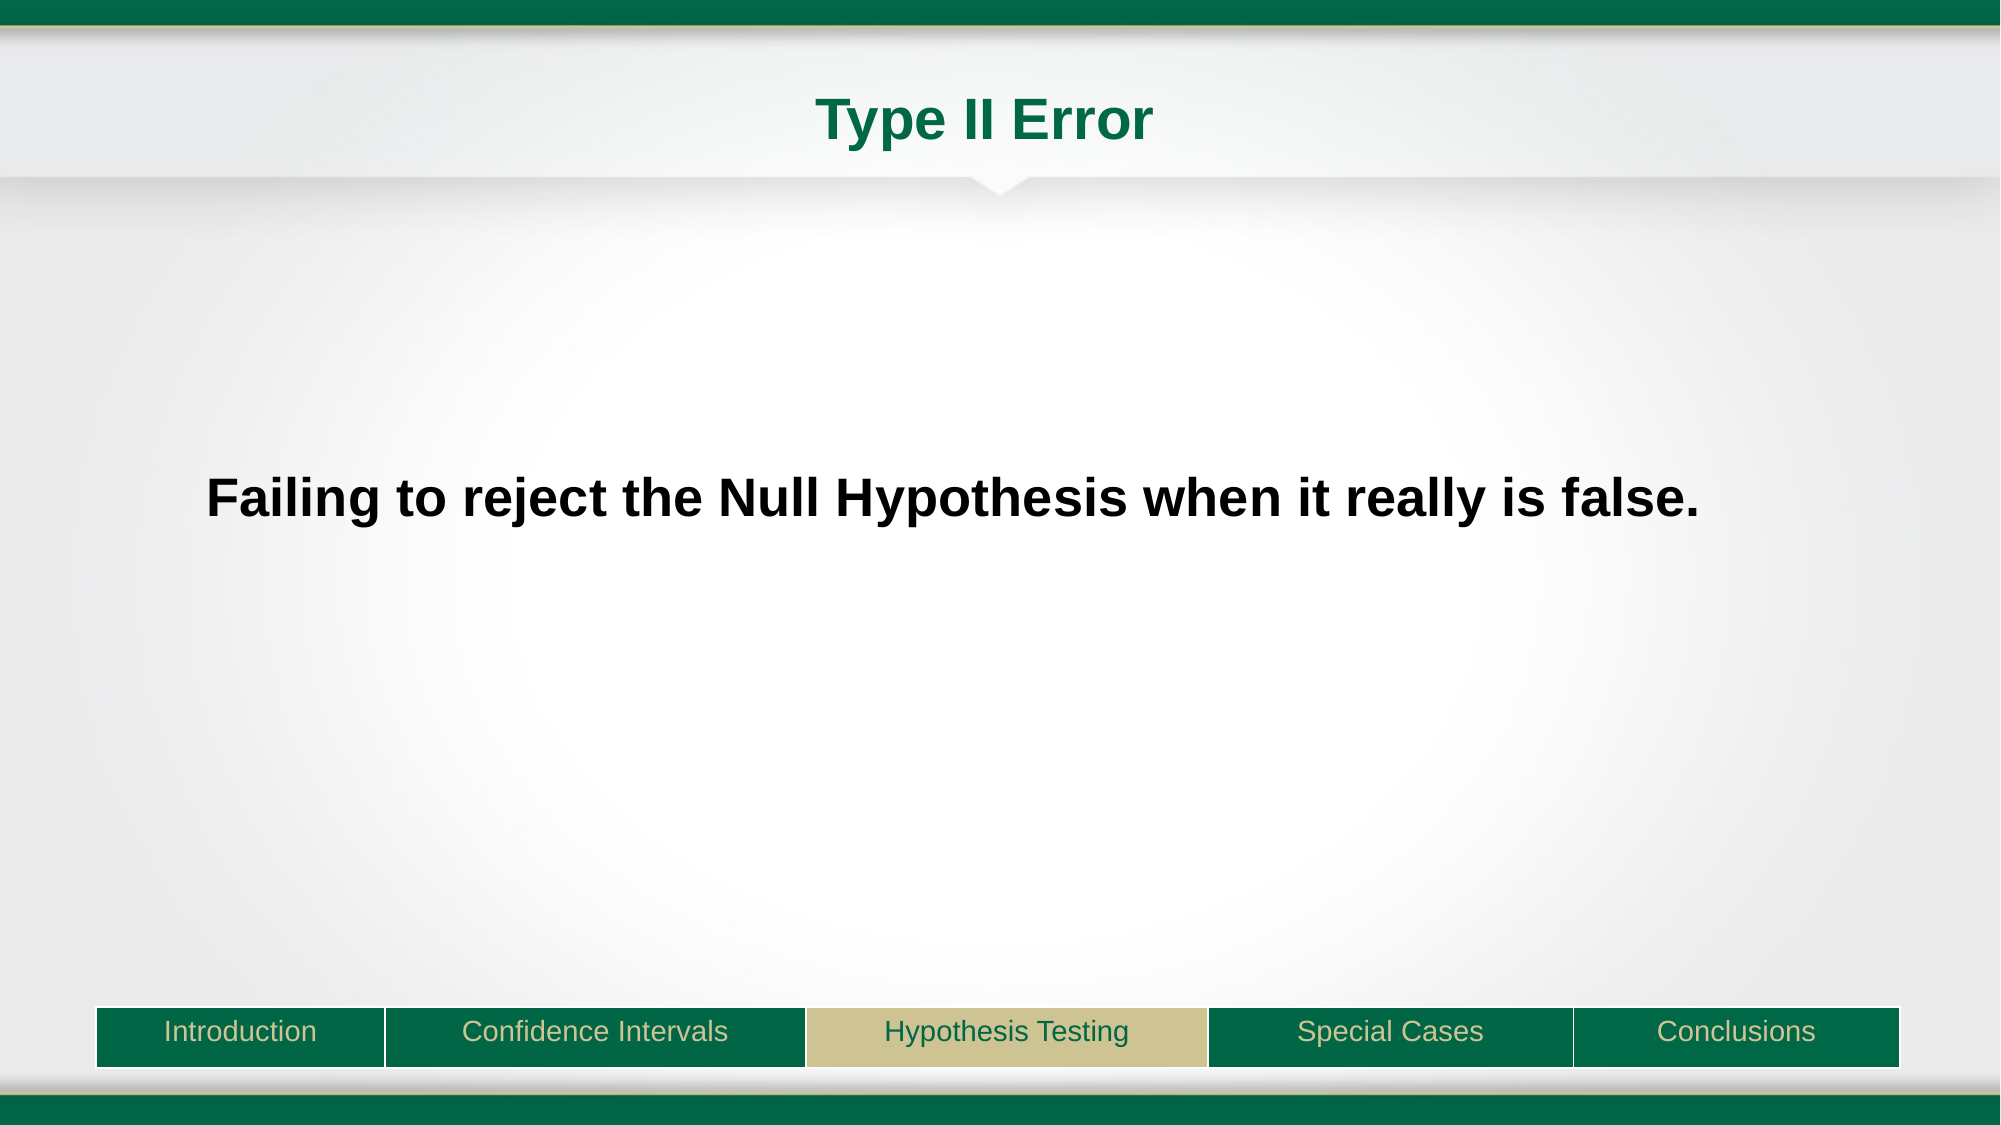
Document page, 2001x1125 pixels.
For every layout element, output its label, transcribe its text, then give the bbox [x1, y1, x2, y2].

table_header Hypothesis Testing [807, 1008, 1207, 1067]
text_box Type II Error [110, 73, 1861, 191]
table_header Conclusions [1574, 1008, 1899, 1067]
table_header Confidence Intervals [386, 1008, 805, 1067]
table_header Special Cases [1209, 1008, 1573, 1067]
table_header Introduction [97, 1008, 384, 1067]
text_box Failing to reject the Null Hypothesis when it really is false. [191, 454, 1786, 535]
picture [0, 0, 2001, 1125]
